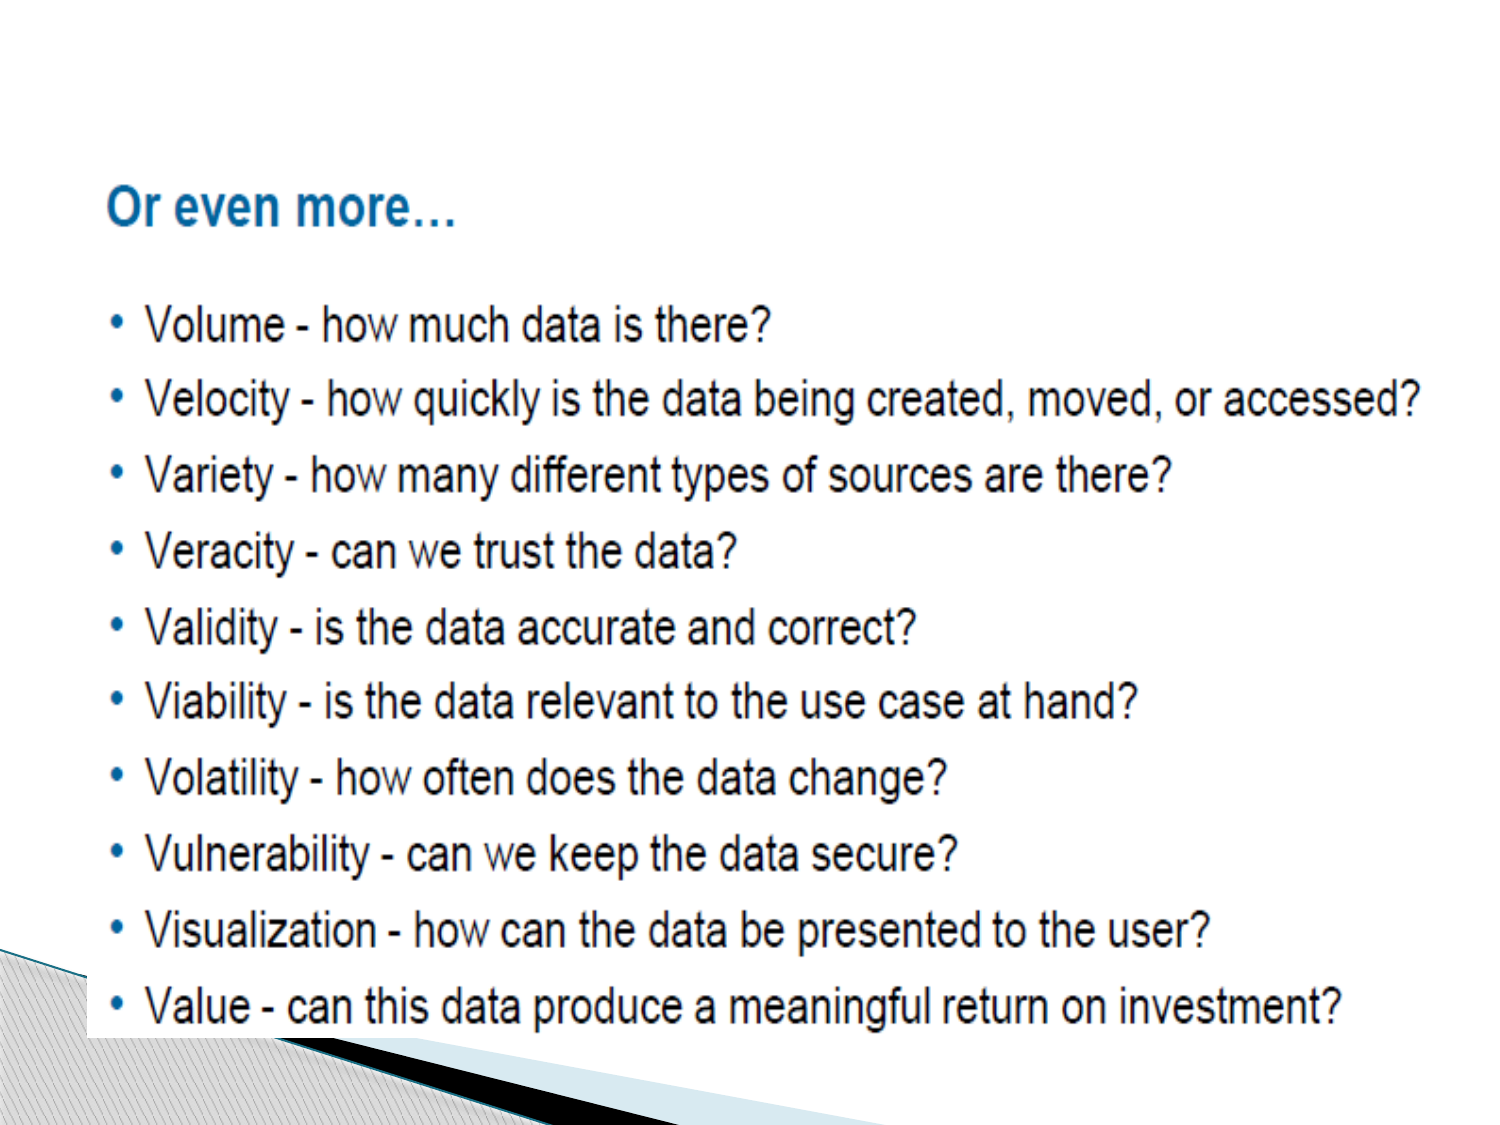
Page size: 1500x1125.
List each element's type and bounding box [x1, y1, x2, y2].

list [87, 174, 1451, 1038]
